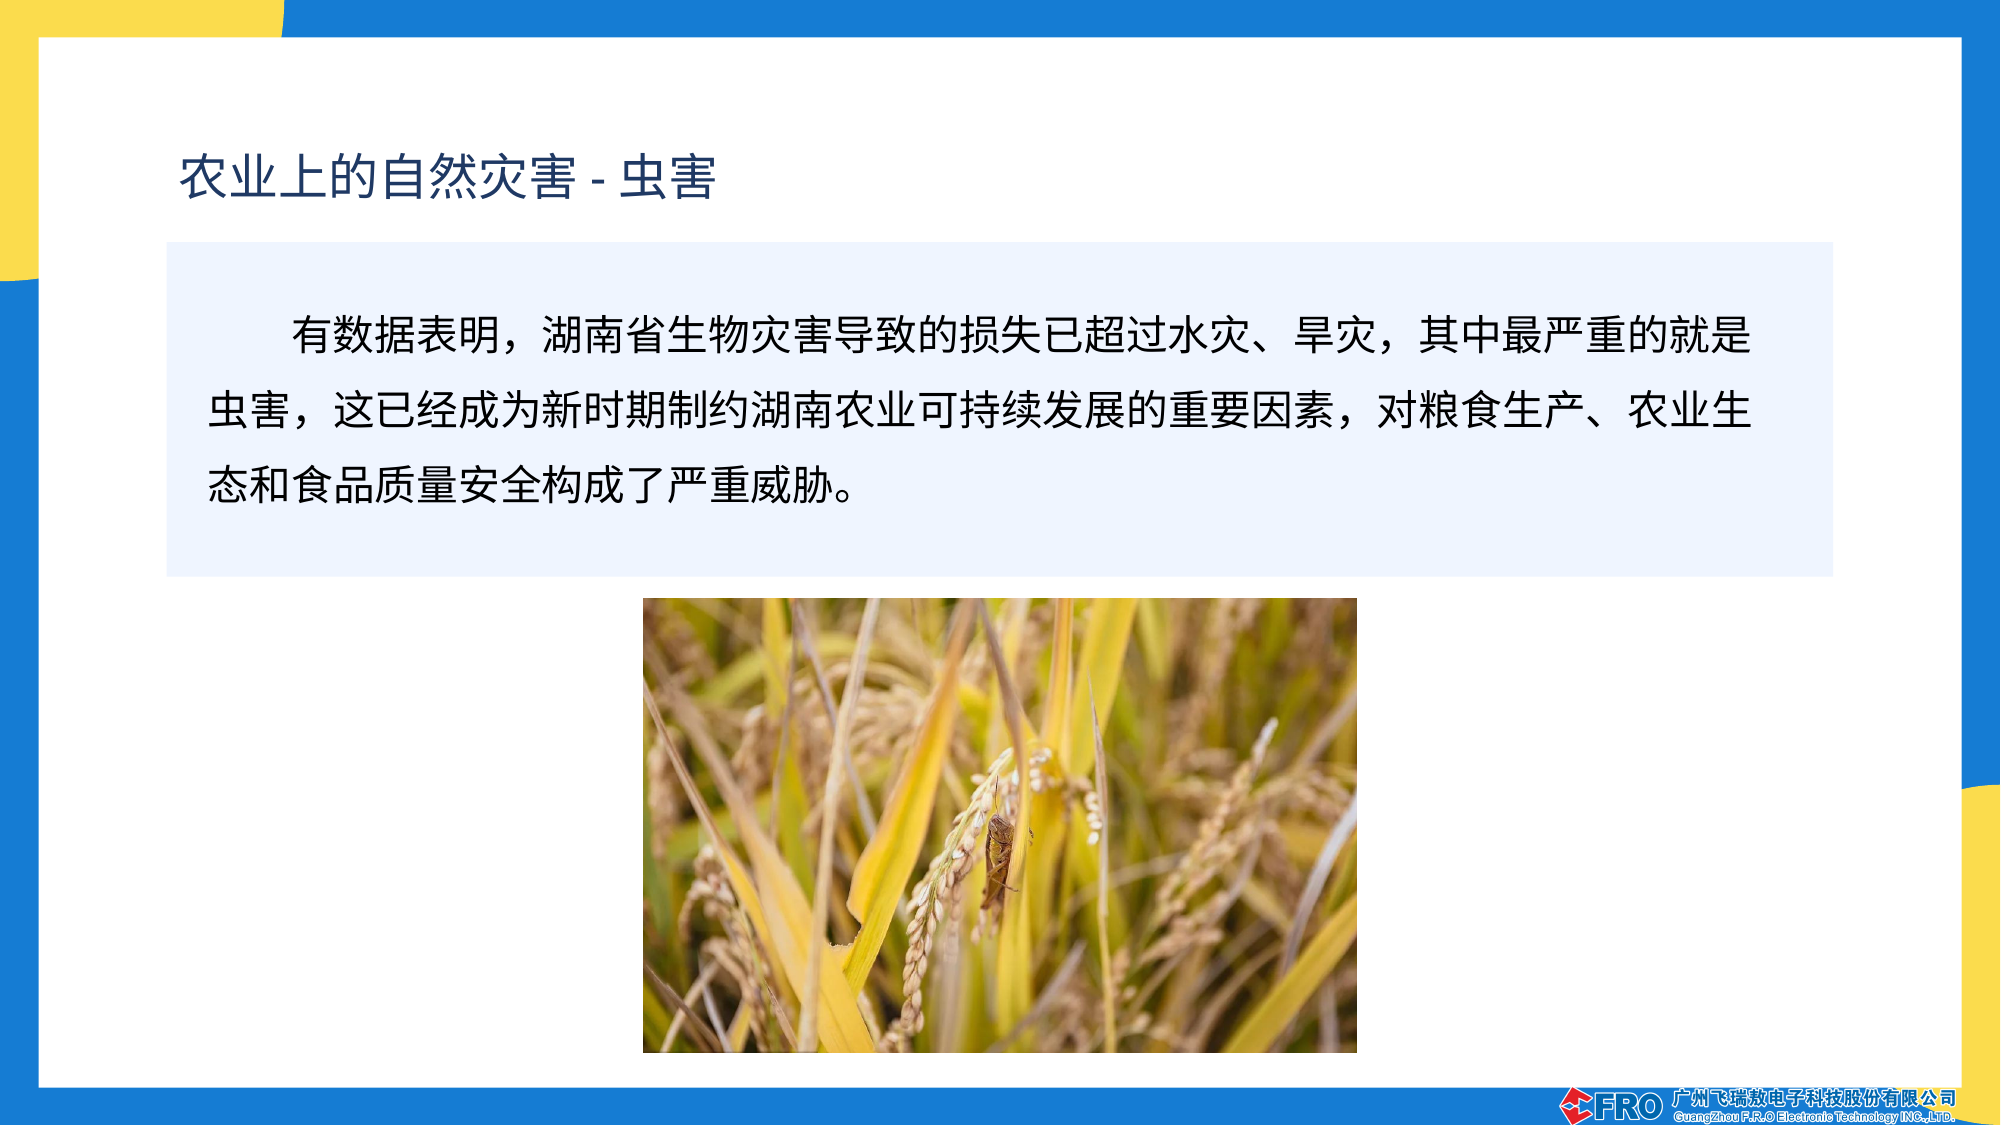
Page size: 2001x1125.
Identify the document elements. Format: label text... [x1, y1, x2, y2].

picture [643, 598, 1357, 1053]
text_box 有数据表明，湖南省生物灾害导致的损失已超过水灾、旱灾，其中最严重的就是虫害，这已经成为新时期制约湖南农业可持续发展的重要因素，对粮食生产、农业生态和食品质量安全构成了严重威胁。 [166, 241, 1834, 578]
picture [1559, 1087, 1956, 1125]
text_box 农业上的自然灾害-虫害 [163, 137, 1144, 213]
